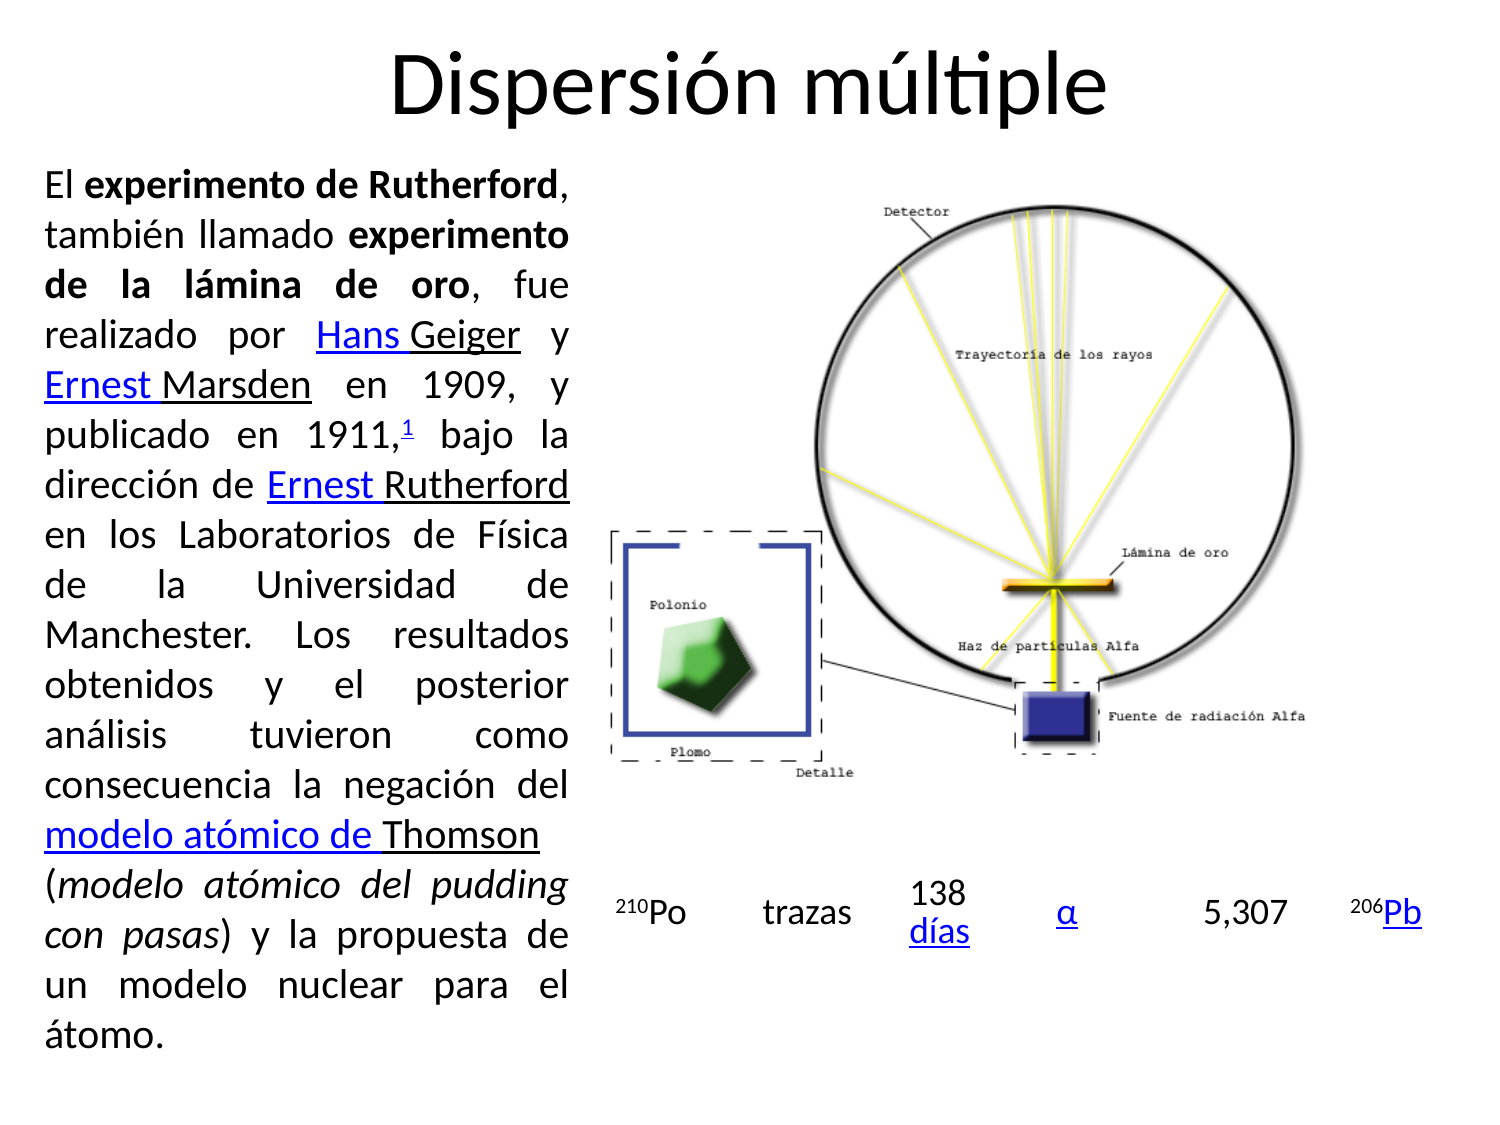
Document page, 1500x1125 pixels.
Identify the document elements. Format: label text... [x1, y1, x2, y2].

table_header 138 días [894, 870, 1041, 960]
table_header α [1041, 870, 1188, 960]
table_header 210Po [600, 870, 747, 960]
table_header 206Pb [1335, 870, 1482, 960]
table_header trazas [747, 870, 894, 960]
title Dispersión múltiple [112, 0, 1388, 173]
table_header 5,307 [1188, 870, 1335, 960]
picture [604, 172, 1483, 832]
subtitle El experimento de Rutherford, también llamado experimento de la lámina de oro, fue realizado por Hans Geiger y Ernest Marsden en 1909, y publicado en 1911,1 bajo la dirección de Ernest Rutherford en los Laboratorios de Física de la Universidad de Manchester. Los resultados obtenidos y el posterior análisis tuvieron como consecuencia la negación del modelo atómico de Thomson (modelo atómico del pudding con pasas) y la propuesta de un modelo nuclear para el átomo. [29, 149, 585, 1071]
